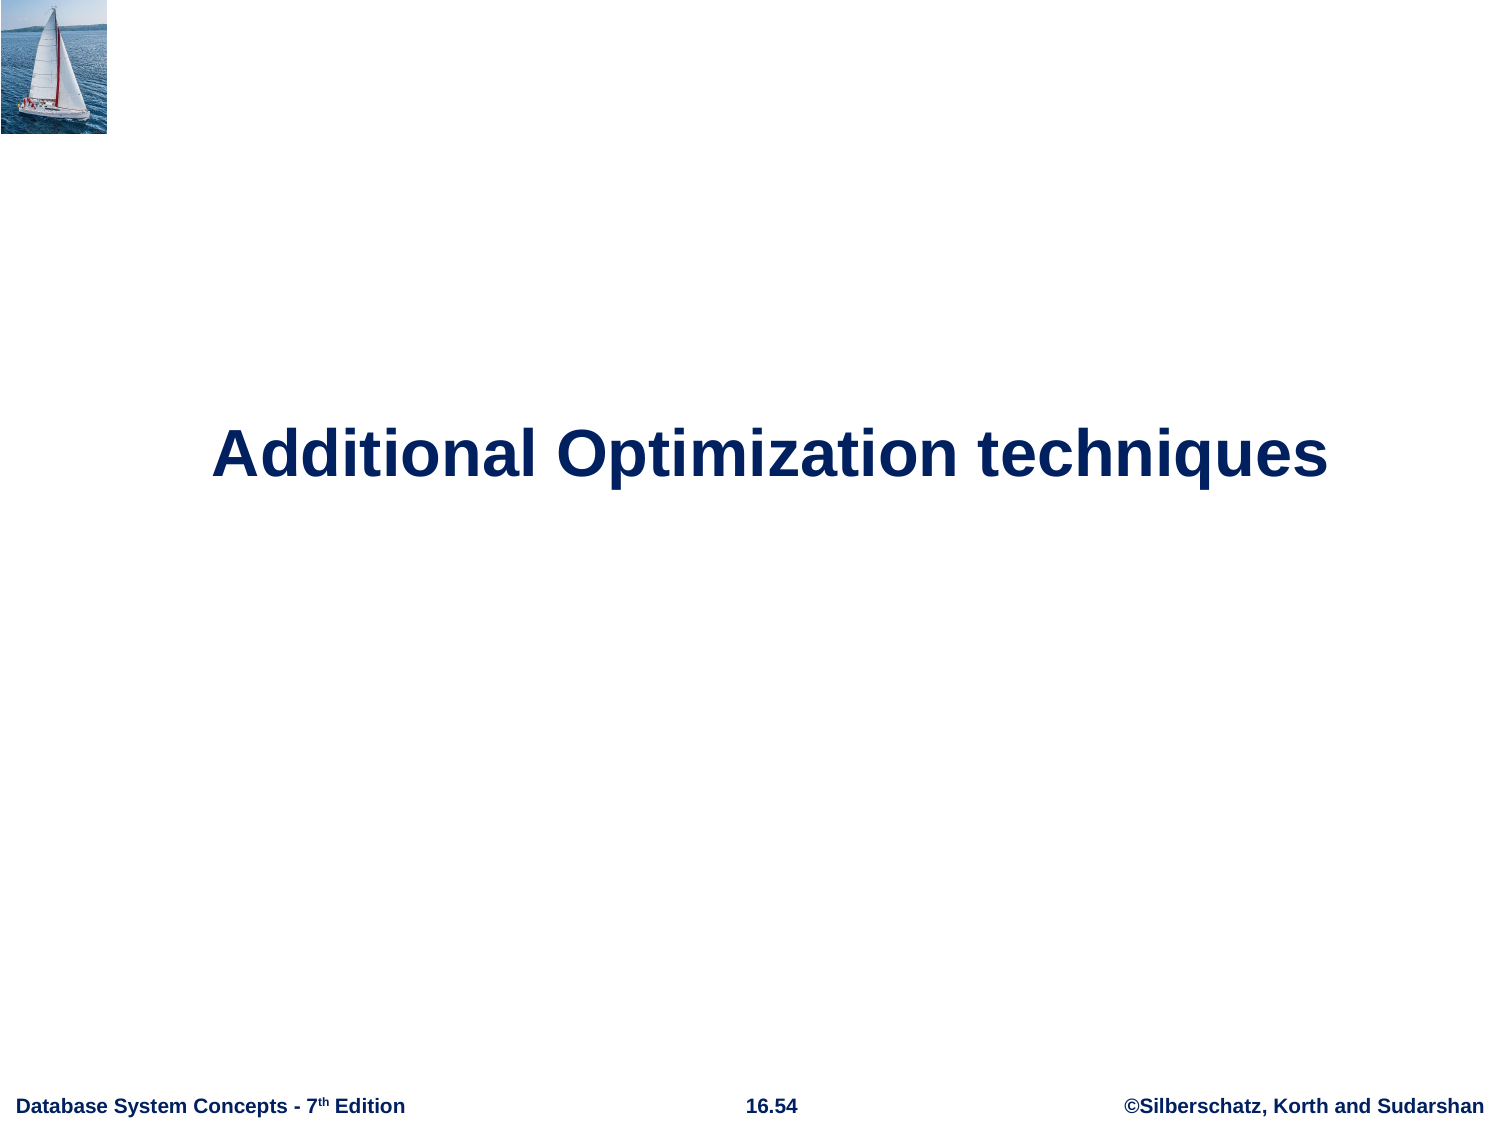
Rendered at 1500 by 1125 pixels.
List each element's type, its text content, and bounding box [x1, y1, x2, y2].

text_box Additional Optimization techniques [197, 402, 1376, 498]
picture [1, 0, 107, 134]
